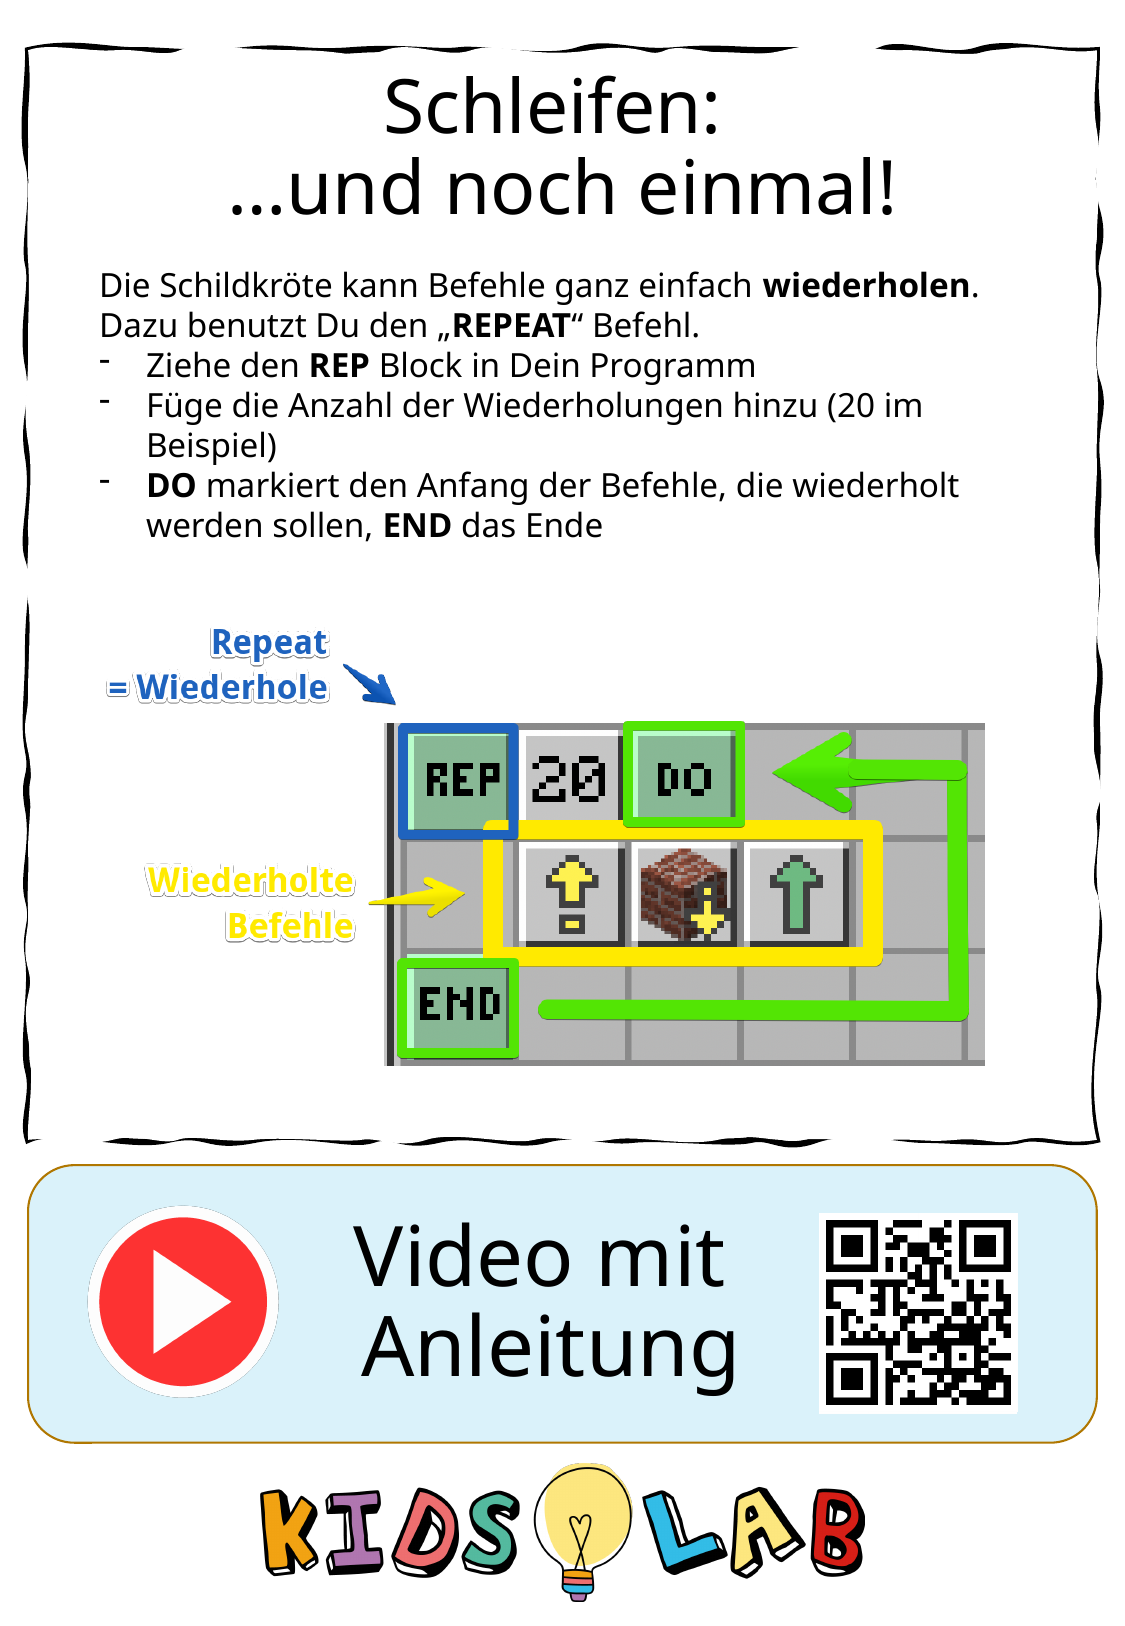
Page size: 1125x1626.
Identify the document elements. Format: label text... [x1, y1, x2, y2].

picture [819, 1213, 1018, 1414]
text_box [23, 44, 1102, 1144]
picture [260, 1463, 865, 1602]
text_box Die Schildkröte kann Befehle ganz einfach wiederholen. Dazu benutzt Du den „REPEAT“ Befehl. Ziehe den REP Block in Dein Programm Füge die Anzahl der Wiederholungen hinzu (20 im Beispiel) DO markiert den Anfang der Befehle, die wiederholt werden sollen, END das Ende [84, 256, 1041, 591]
text_box [27, 1164, 1098, 1444]
picture [103, 613, 985, 1066]
picture [84, 1202, 282, 1401]
text_box Video mit Anleitung [281, 1205, 820, 1402]
title Schleifen: …und noch einmal! [84, 106, 1041, 238]
subtitle [140, 1066, 985, 1213]
